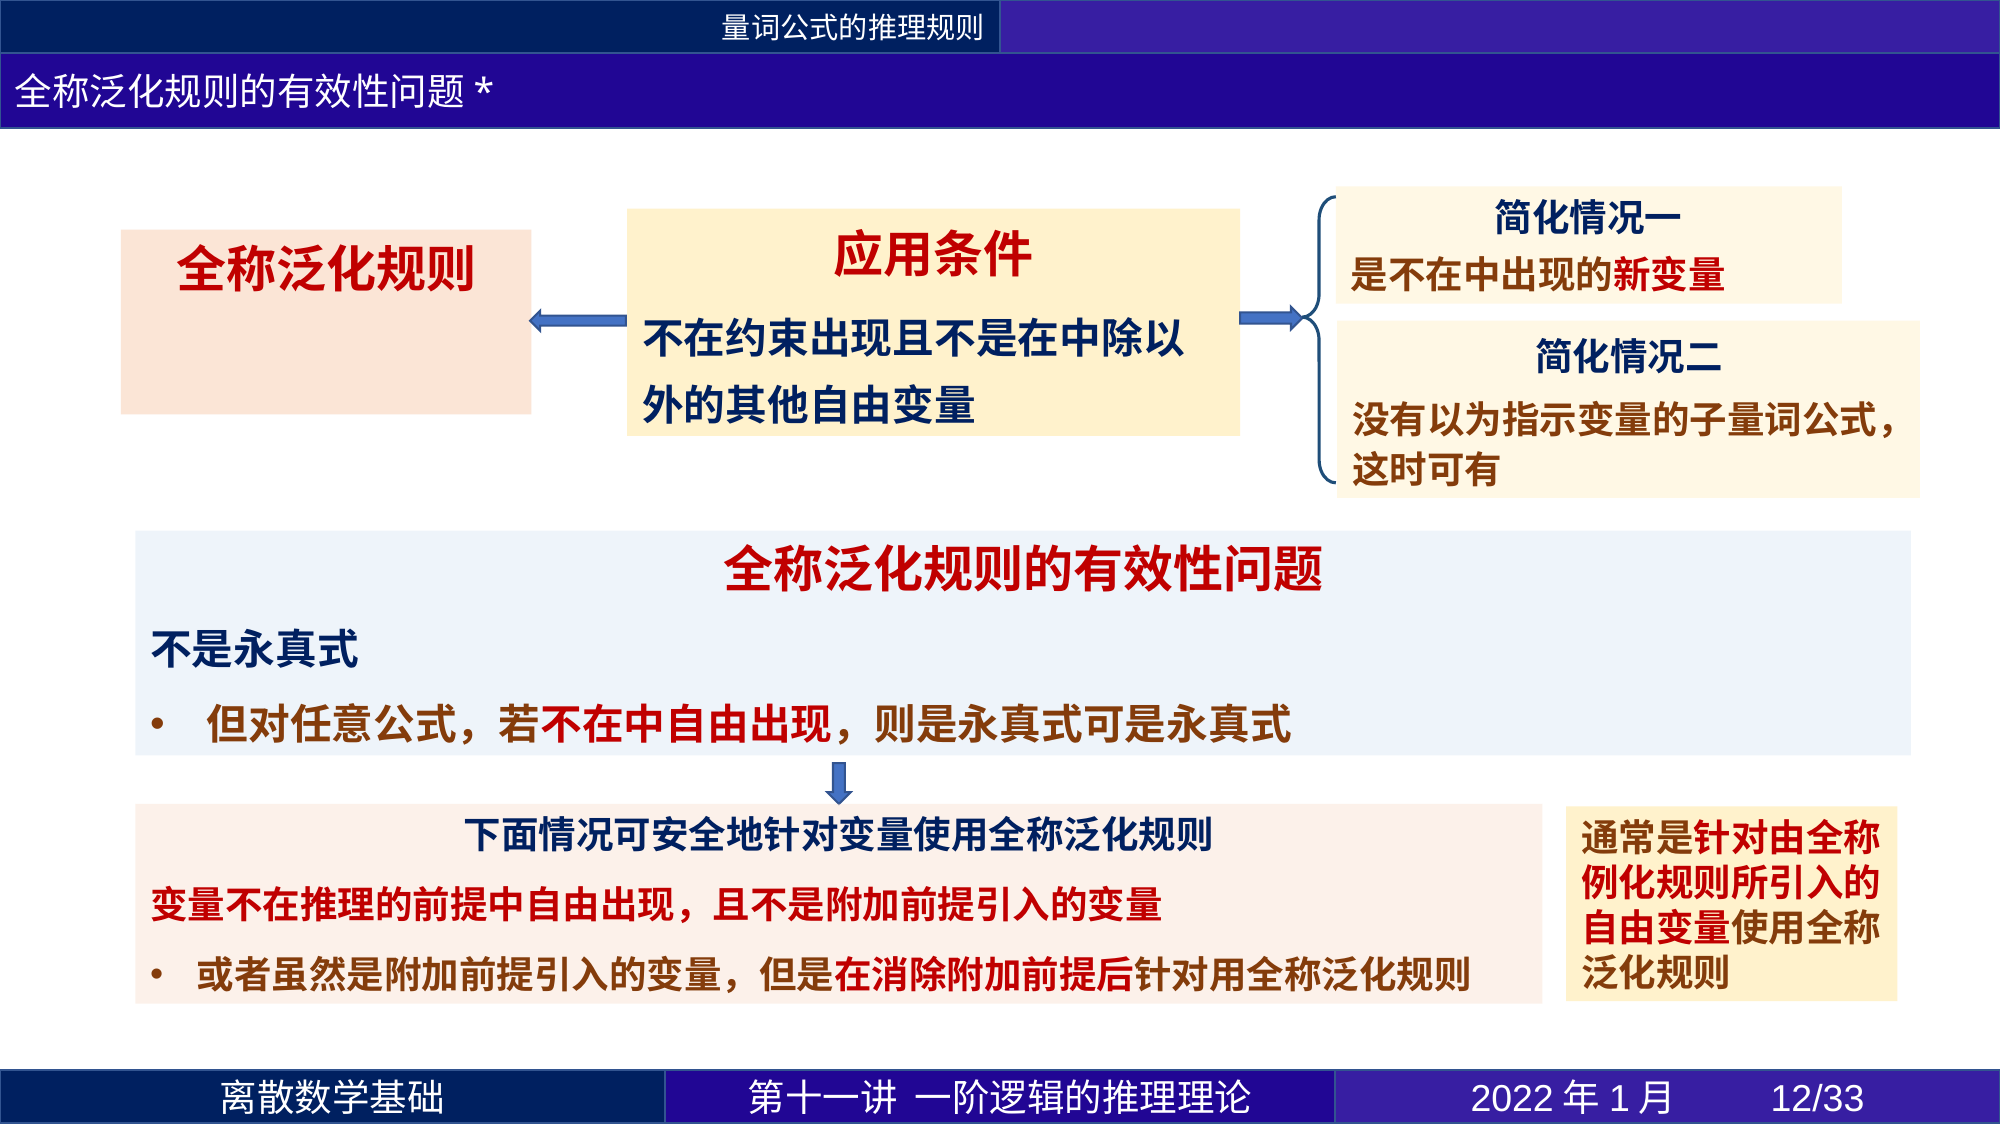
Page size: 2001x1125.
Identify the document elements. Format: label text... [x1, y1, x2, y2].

text_box 量词公式的推理规则 [0, 0, 999, 52]
text_box [999, 0, 2000, 52]
text_box 通常是针对由全称例化规则所引入的自由变量使用全称泛化规则 [1566, 806, 1898, 1002]
text_box 第十一讲 一阶逻辑的推理理论 [664, 1069, 1334, 1124]
text_box 离散数学基础 [0, 1069, 664, 1124]
text_box 2022年1月 12/33 [1334, 1069, 2000, 1124]
text_box 全称泛化规则的有效性问题* [0, 52, 2000, 129]
text_box [824, 762, 854, 803]
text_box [120, 186, 1921, 498]
